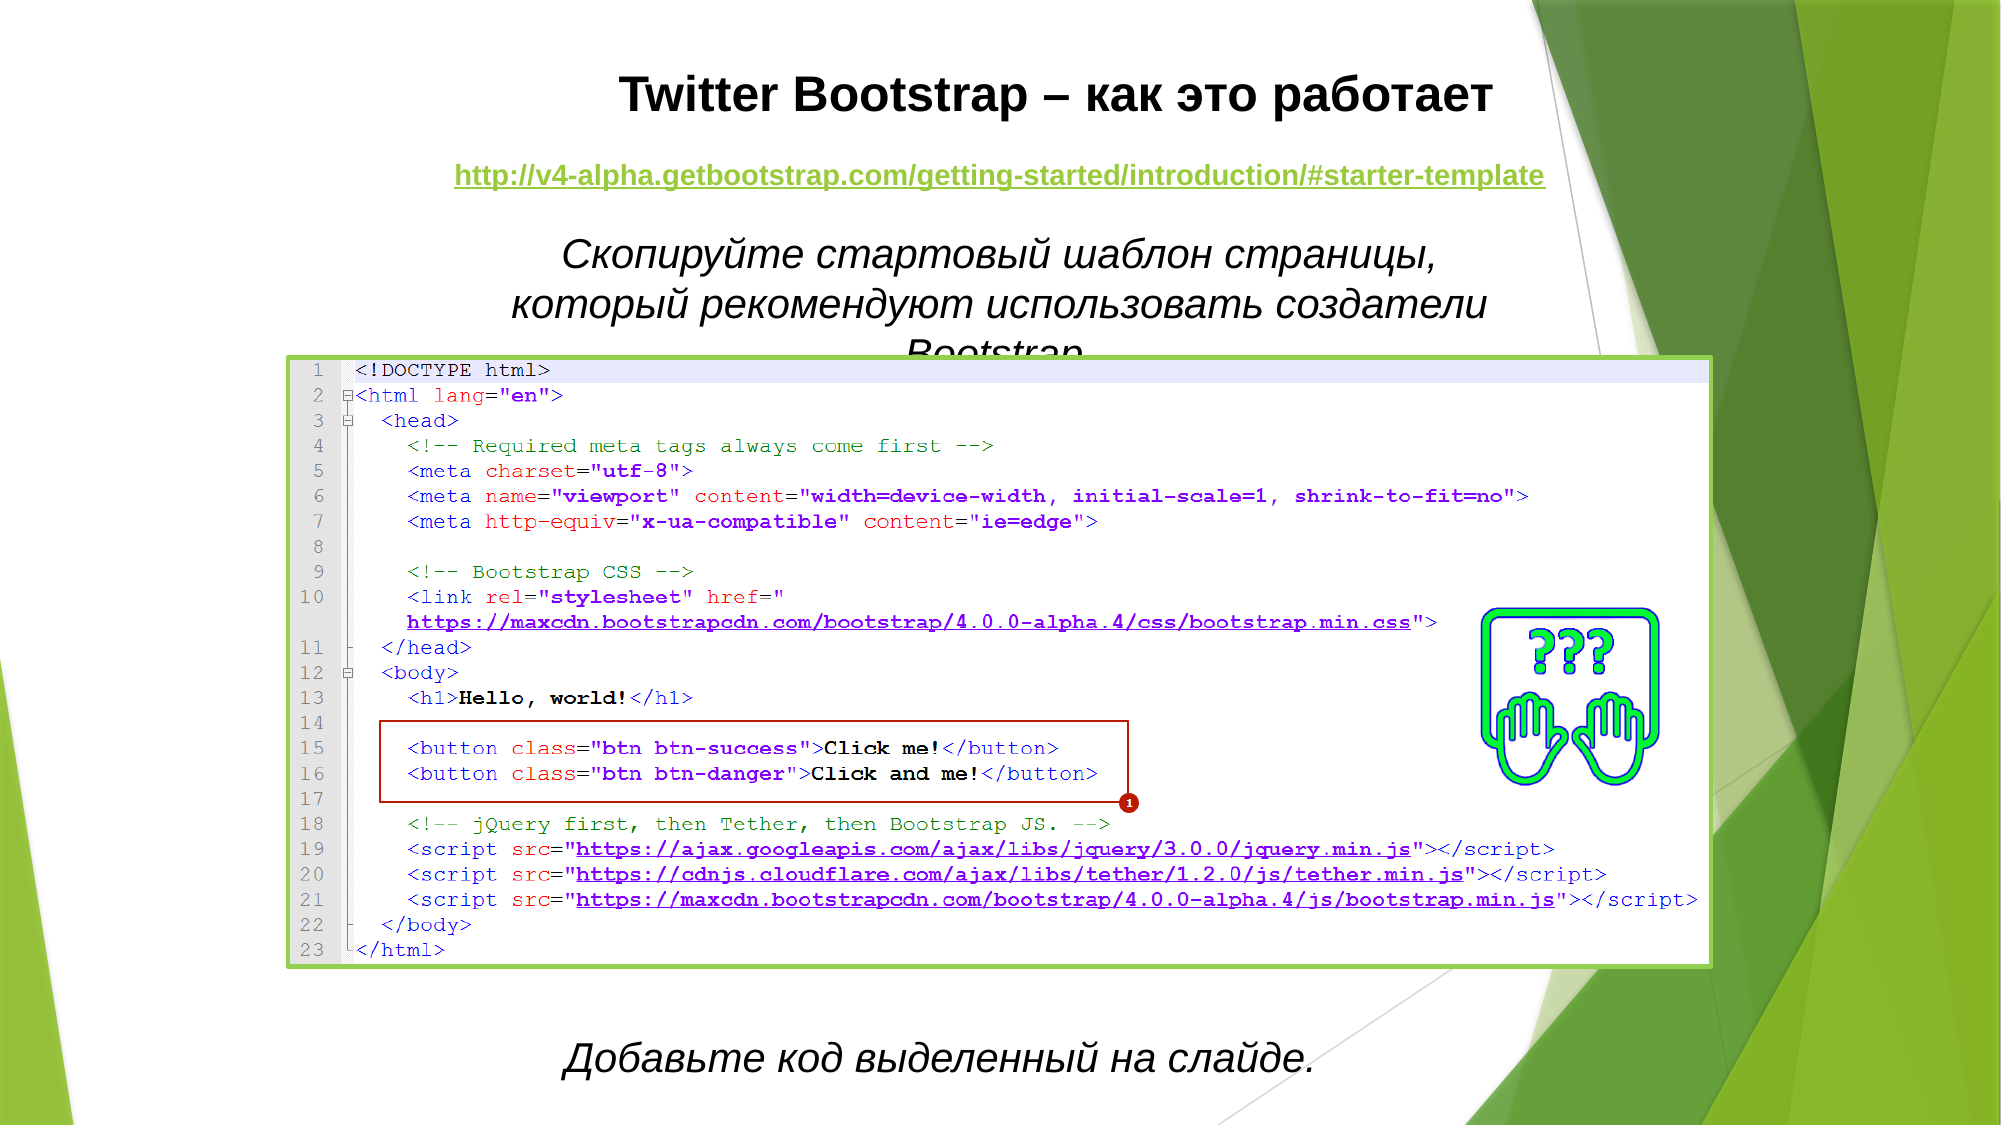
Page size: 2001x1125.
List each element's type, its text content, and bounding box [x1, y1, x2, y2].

text_box http://v4-alpha.getbootstrap.com/getting-started/introduction/#starter-template [332, 148, 1668, 199]
text_box Twitter Bootstrap – как это работает [603, 54, 1510, 130]
text_box Добавьте код выделенный на слайде. [432, 1023, 1449, 1088]
text_box Скопируйте стартовый шаблон страницы, который рекомендуют использовать создатели Bootstrap. [491, 219, 1508, 355]
picture [289, 359, 1710, 965]
